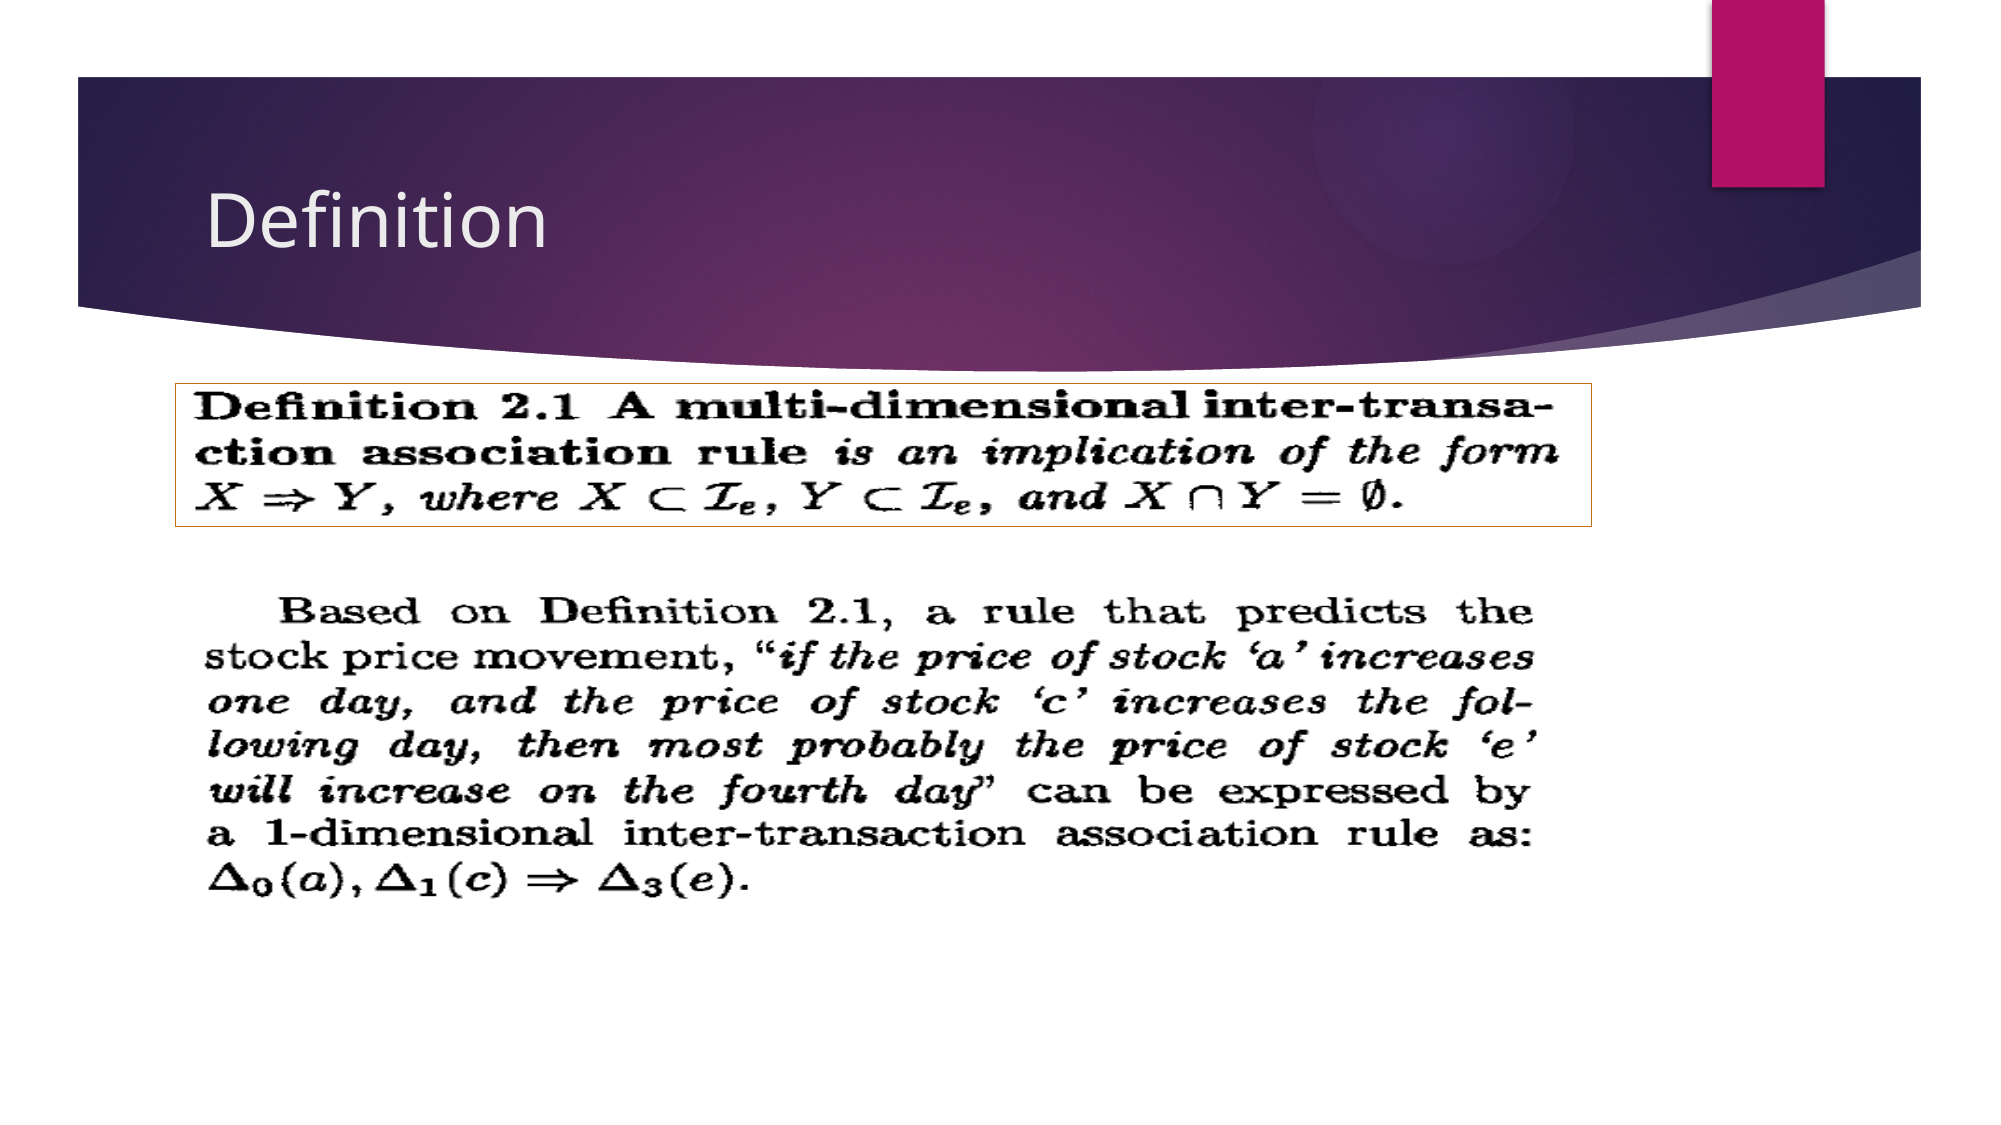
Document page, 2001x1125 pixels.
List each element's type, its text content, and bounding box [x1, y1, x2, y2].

picture [156, 585, 1574, 936]
picture [175, 383, 1593, 527]
title Definition [189, 159, 1627, 276]
